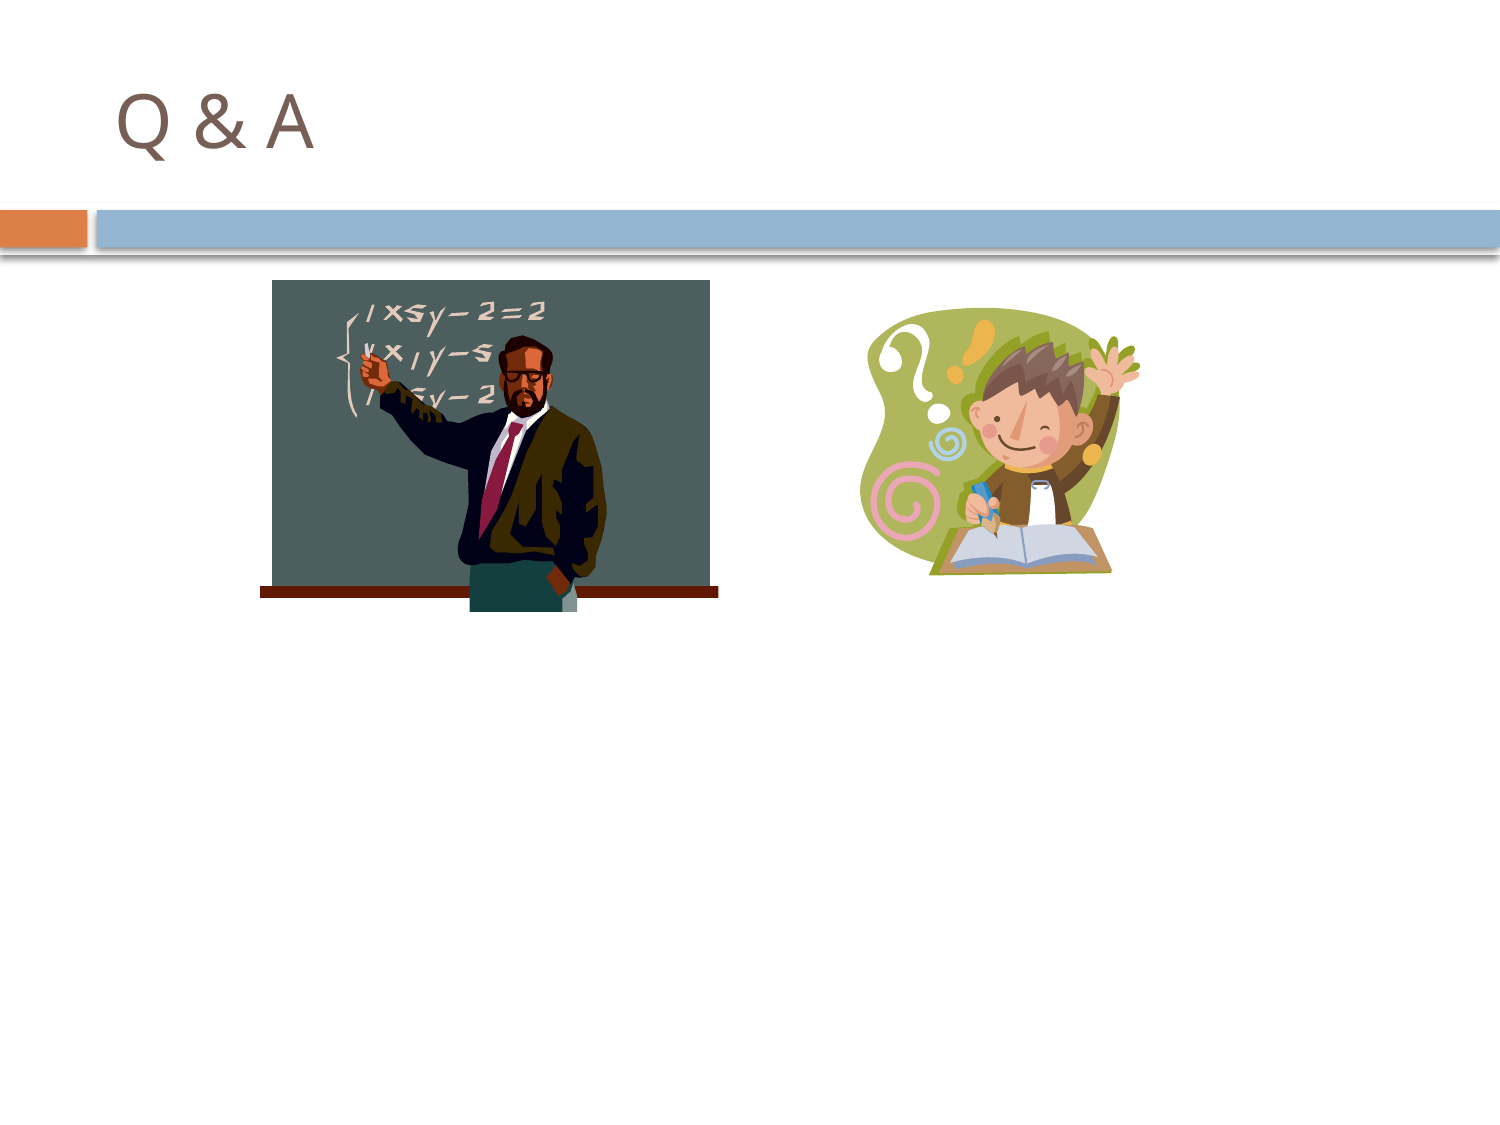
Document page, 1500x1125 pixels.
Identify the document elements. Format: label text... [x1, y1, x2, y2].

picture [259, 279, 719, 613]
title Q & A [99, 37, 1438, 200]
picture [859, 307, 1141, 576]
